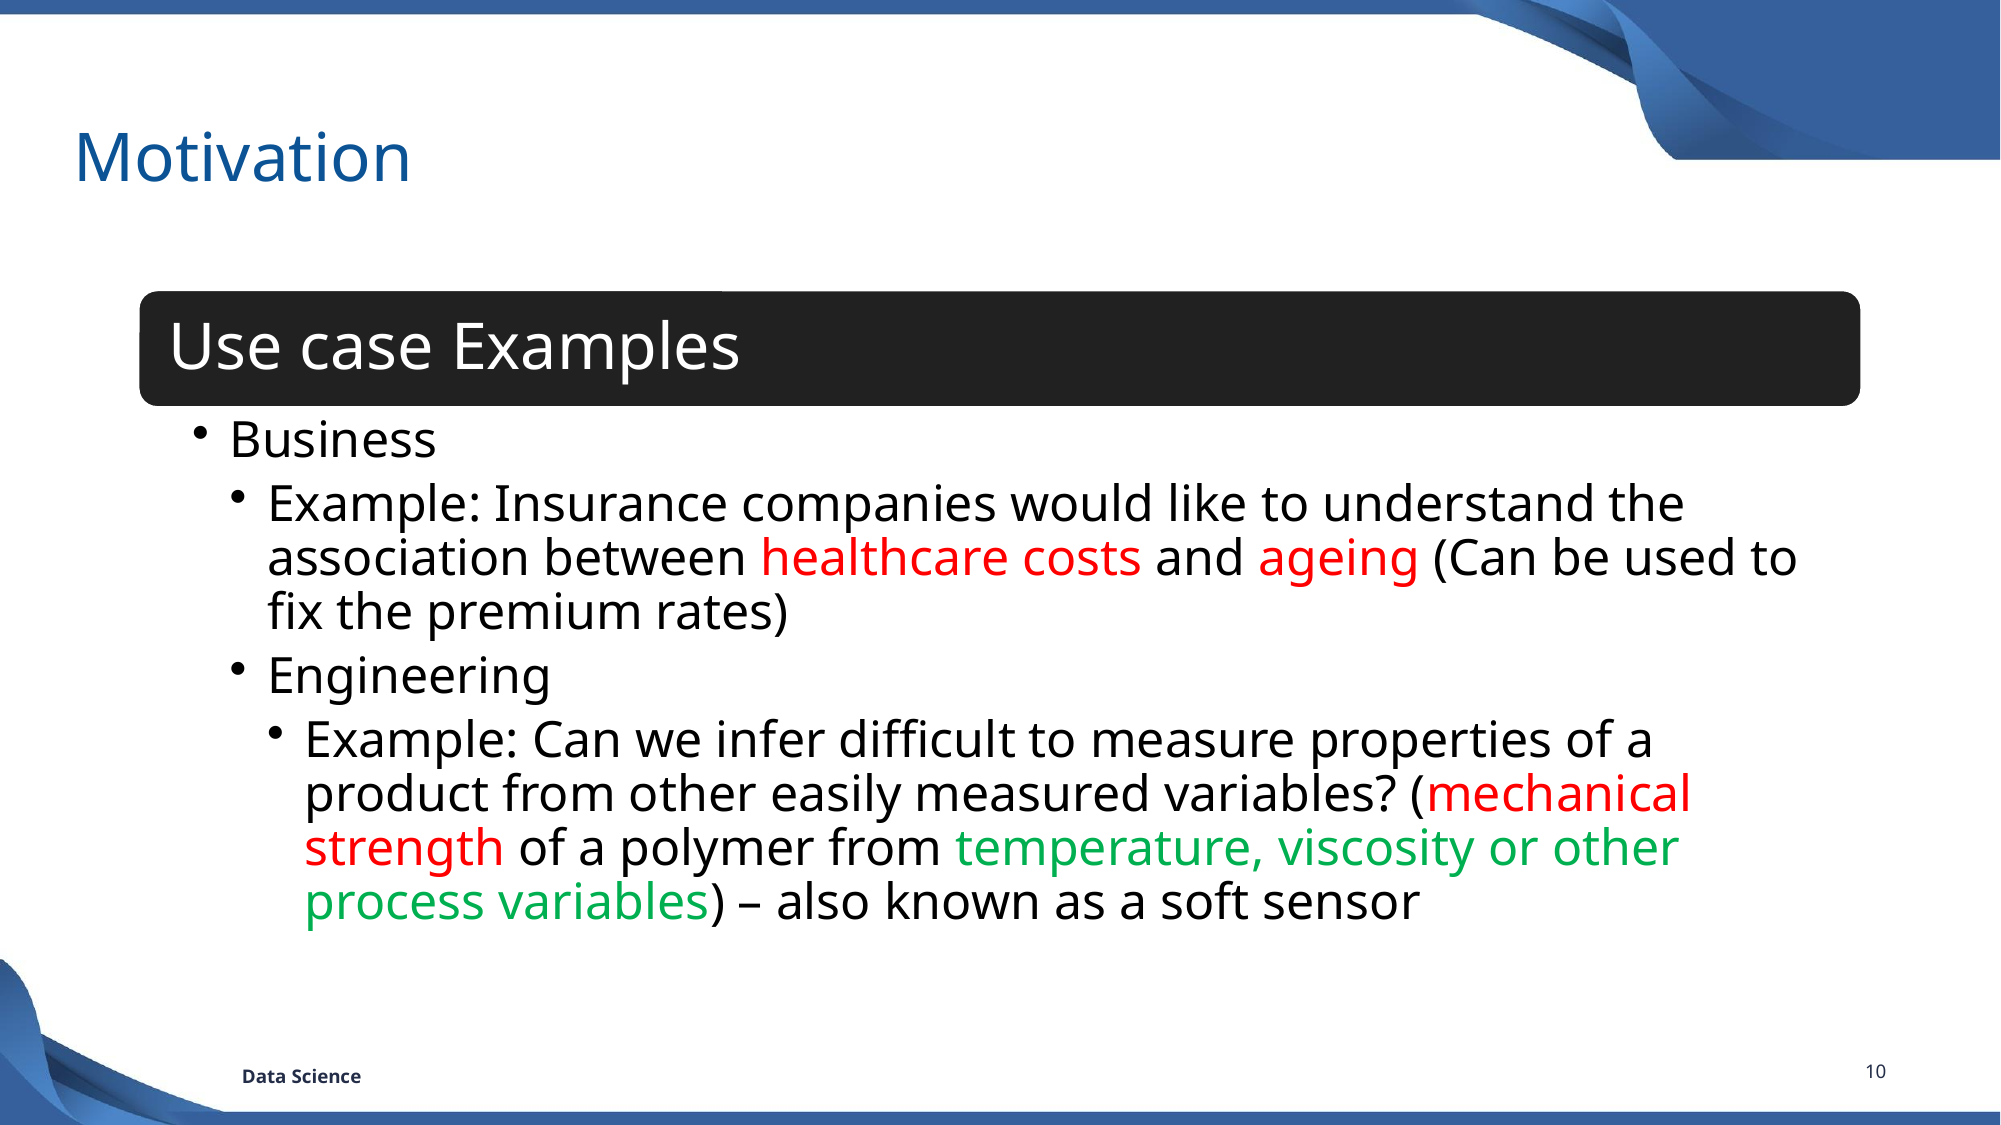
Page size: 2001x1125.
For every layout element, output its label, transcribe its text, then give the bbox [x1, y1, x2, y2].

title Motivation [59, 97, 1932, 223]
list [137, 259, 1863, 975]
picture [0, 0, 2001, 1125]
